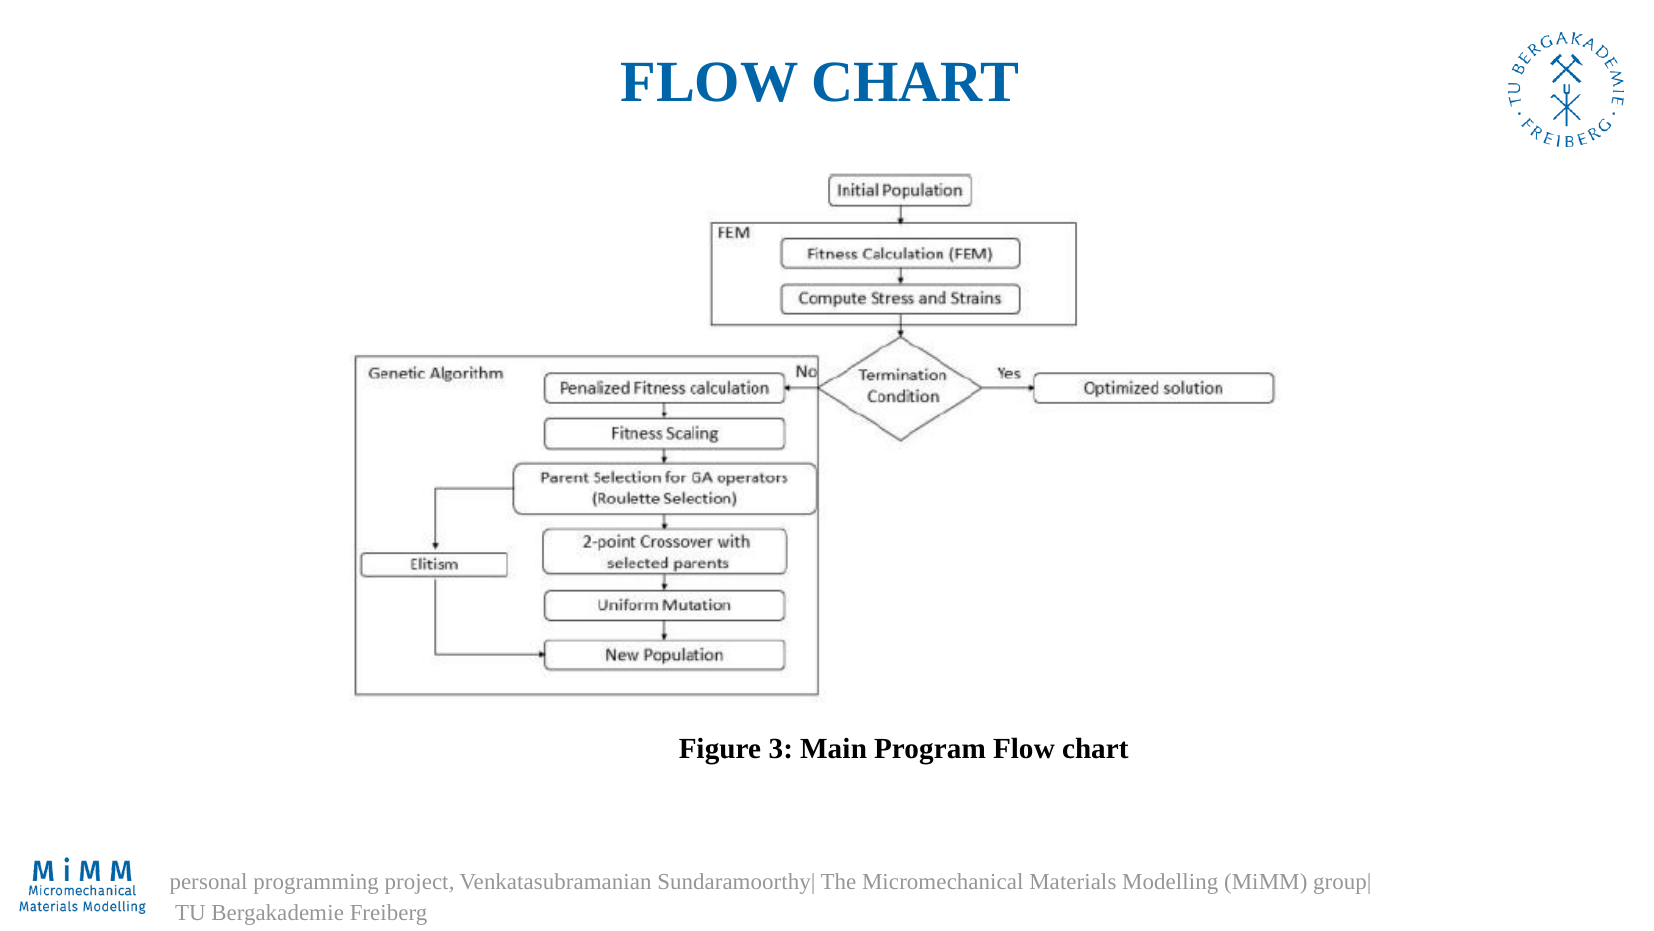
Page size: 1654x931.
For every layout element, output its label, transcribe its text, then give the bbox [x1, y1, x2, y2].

picture [147, 116, 1507, 727]
picture [1508, 32, 1624, 147]
picture [7, 855, 158, 917]
text_box Figure 3: Main Program Flow chart [663, 727, 1144, 772]
text_box FLOW CHART [82, 43, 1571, 114]
text_box [82, 147, 1501, 781]
footer personal programming project, Venkatasubramanian Sundaramoorthy| The Micromechanical Materials Modelling (MiMM) group| TU Bergakademie Freiberg [169, 854, 1604, 926]
